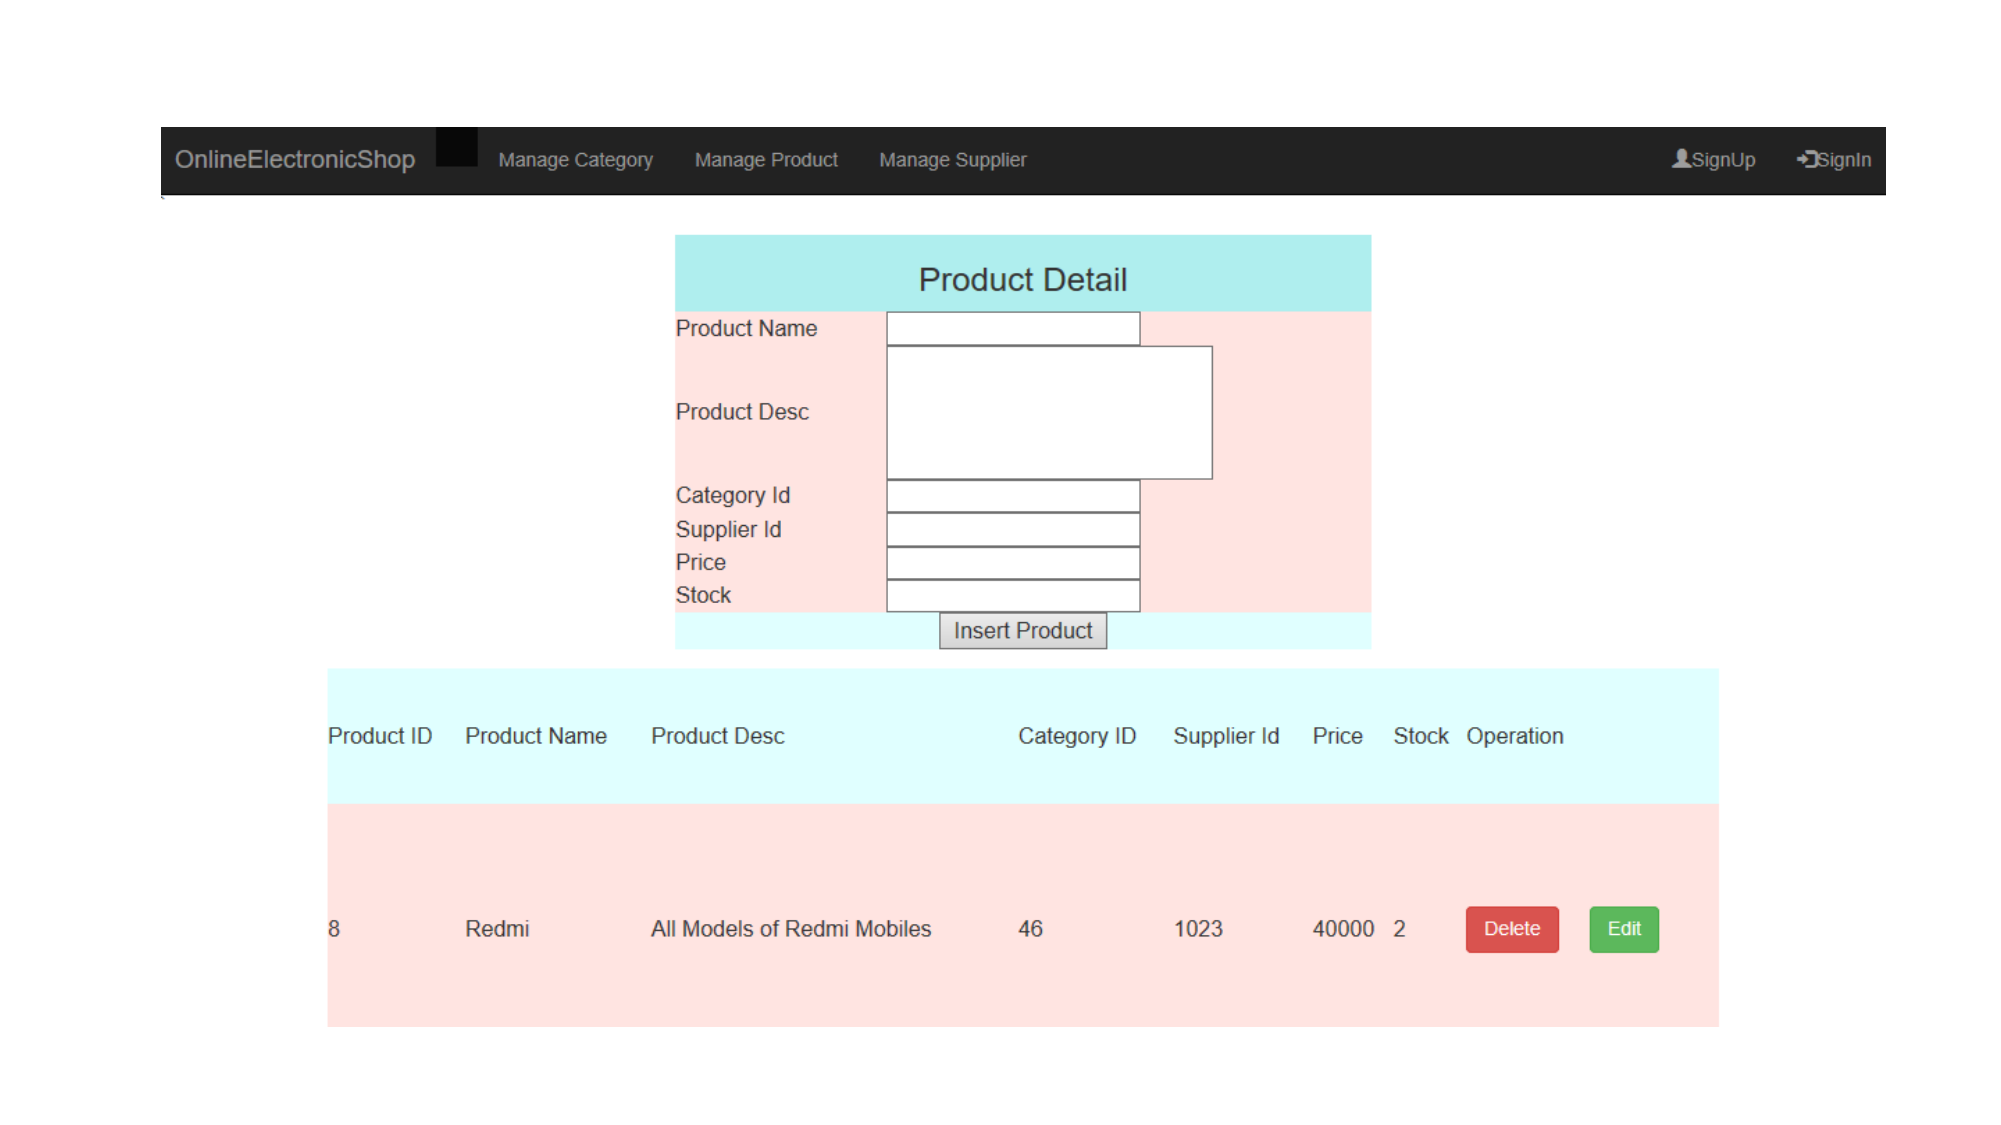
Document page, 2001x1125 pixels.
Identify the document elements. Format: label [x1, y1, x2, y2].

picture [161, 127, 1886, 1027]
